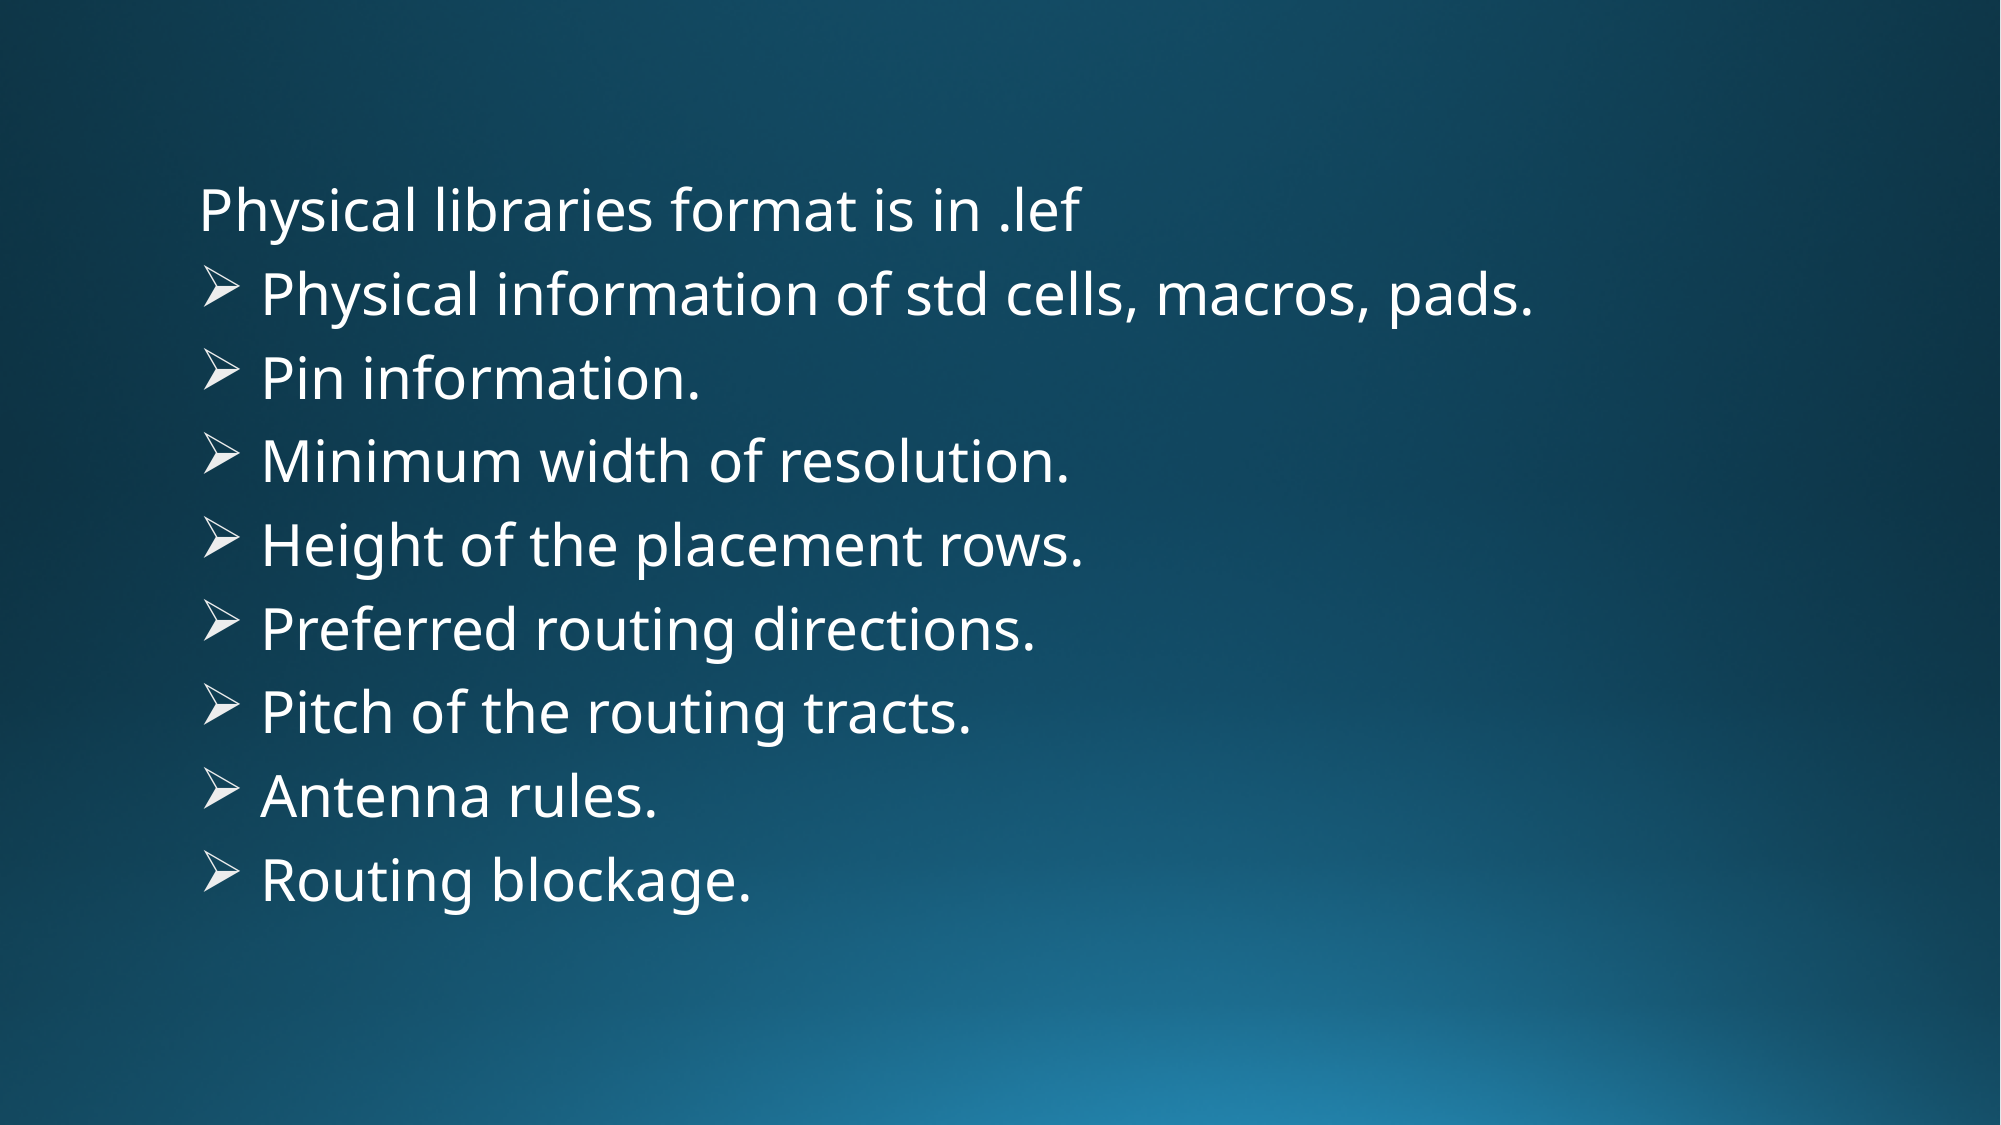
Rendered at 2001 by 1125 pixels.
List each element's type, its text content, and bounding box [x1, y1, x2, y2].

picture [0, 0, 2001, 1125]
list Physical libraries format is in .lef Physical information of std cells, macros, pads. Pin information. Minimum width of resolution. Height of the placement rows. Preferred routing directions. Pitch of the routing tracts. Antenna rules. Routing blockage. [183, 174, 1863, 1014]
